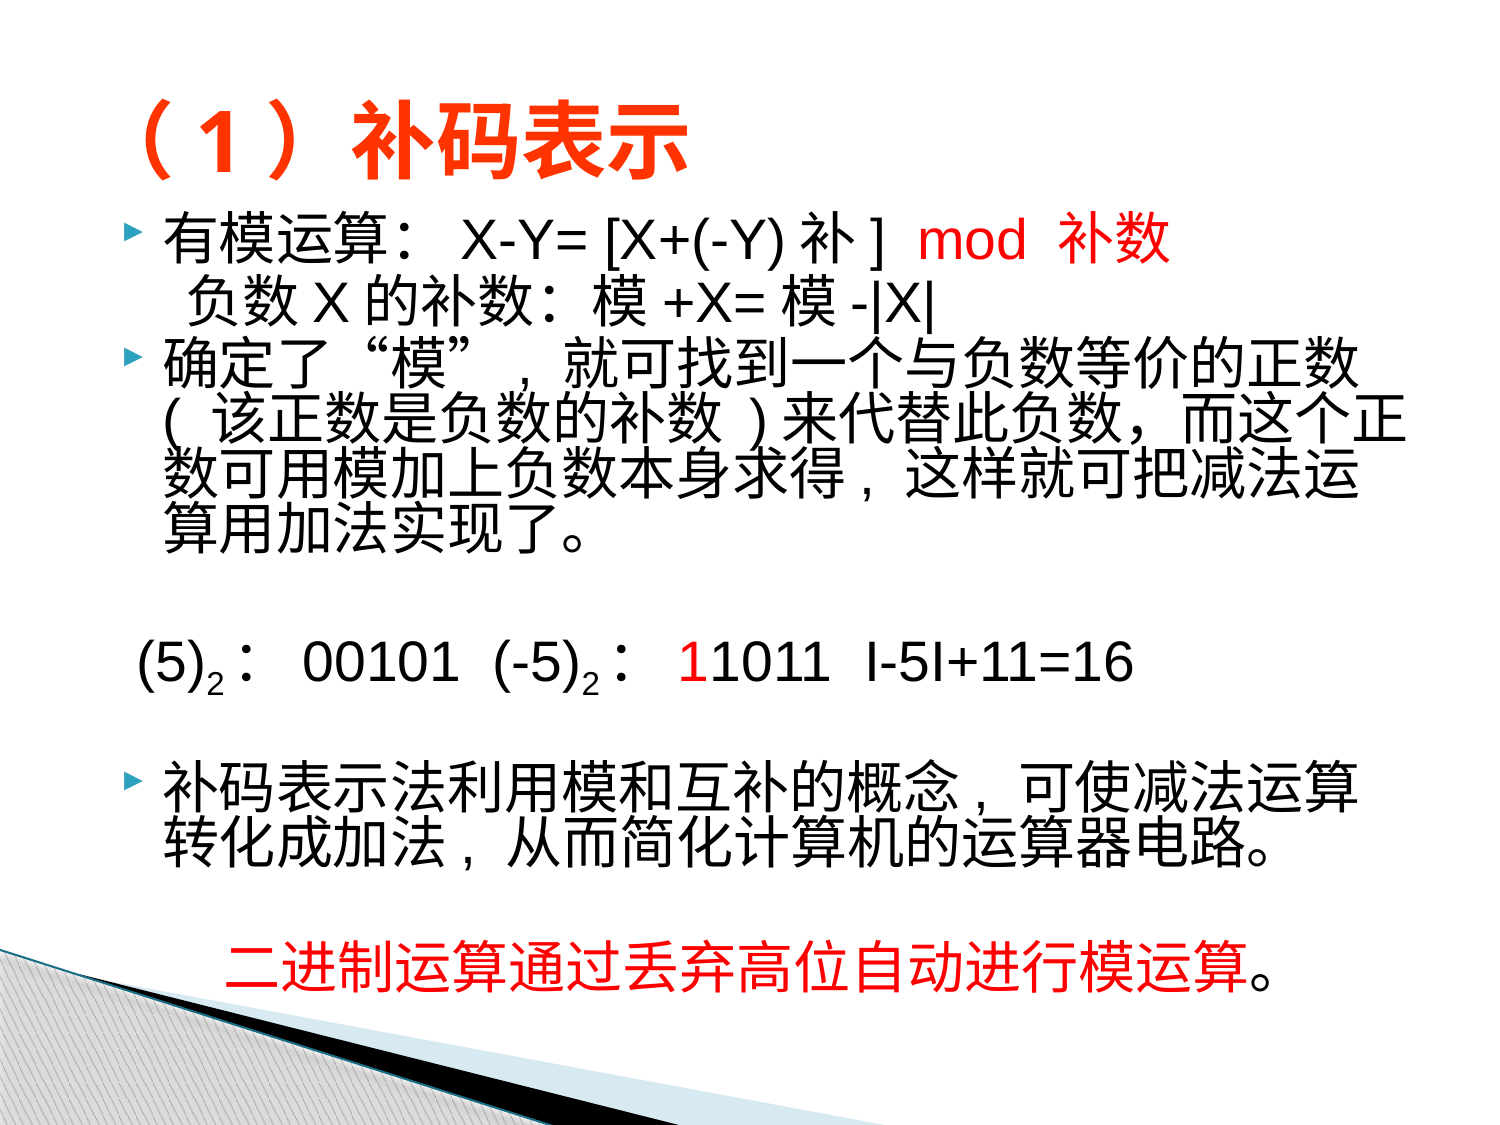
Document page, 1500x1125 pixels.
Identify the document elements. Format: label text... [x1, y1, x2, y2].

list 有模运算：X-Y= [X+(-Y)补] mod 补数 负数X的补数：模+X=模-|X| 确定了“模”, 就可找到一个与负数等价的正数( 该正数是负数的补数 )来代替此负数，而这个正数可用模加上负数本身求得, 这样就可把减法运算用加法实现了。 (5)2：00101 (-5)2：11011 I-5I+11=16 补码表示法利用模和互补的概念, 可使减法运算转化成加法, 从而简化计算机的运算器电路。 二进制运算通过丢弃高位自动进行模运算。 [88, 208, 1431, 1015]
title （1）补码表示 [75, 45, 1425, 233]
